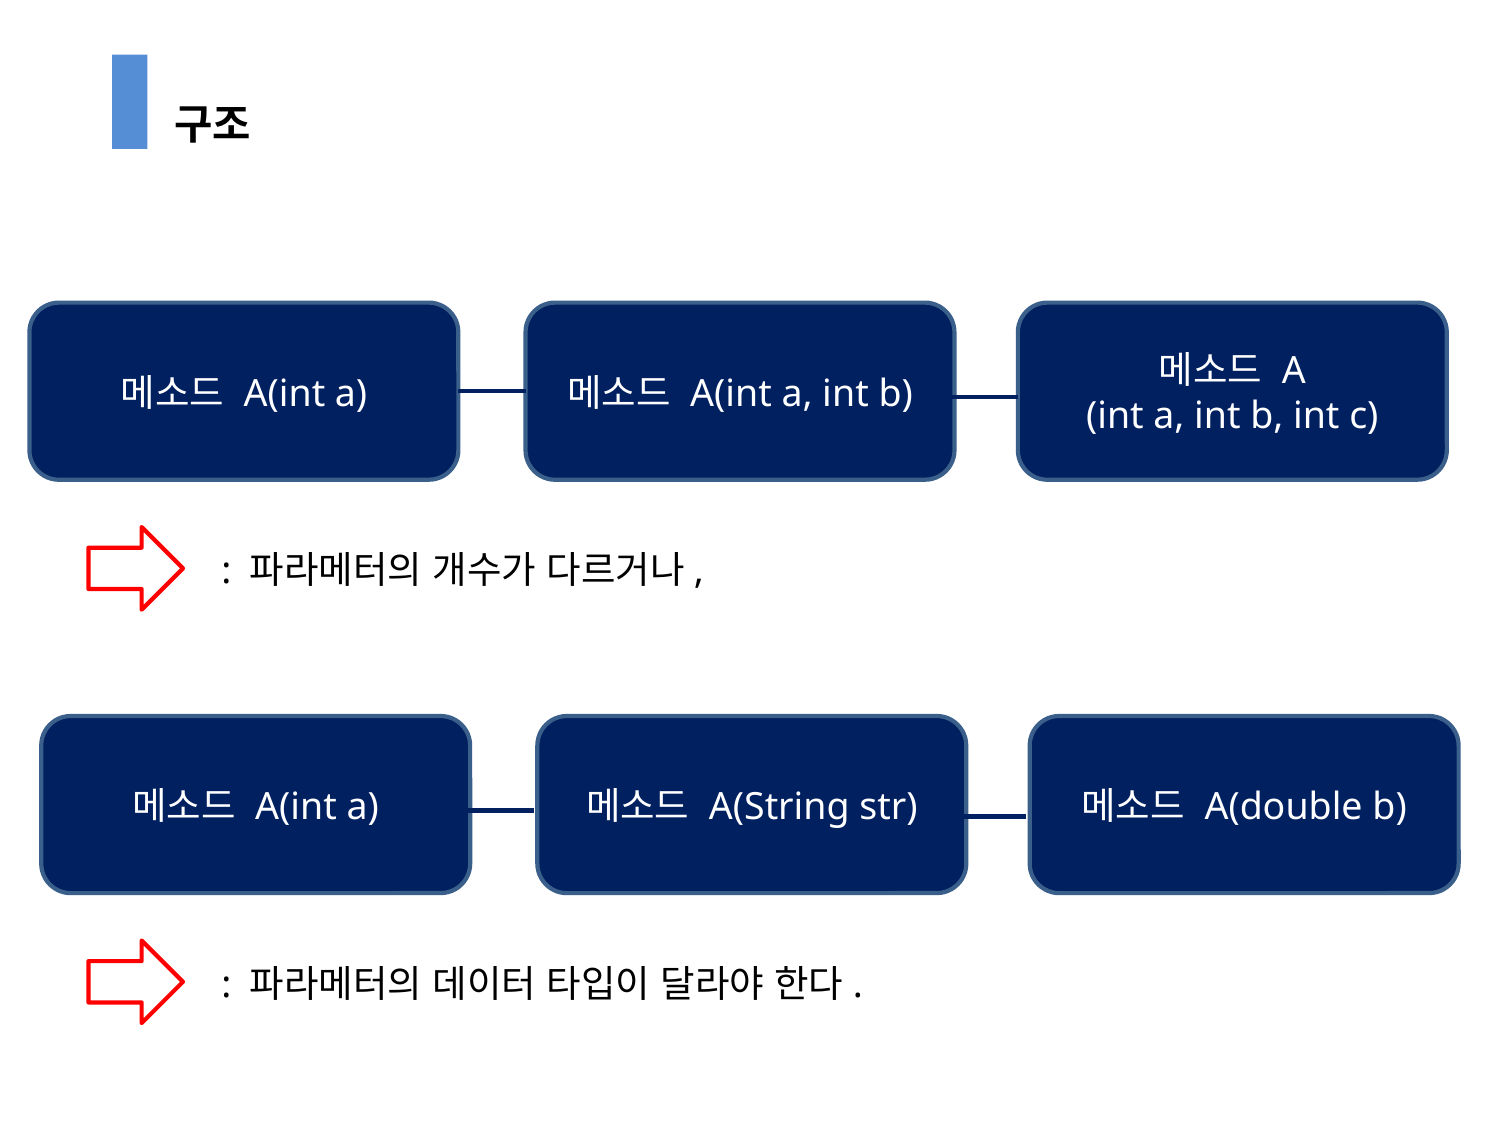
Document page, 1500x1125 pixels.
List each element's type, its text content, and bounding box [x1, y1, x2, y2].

text_box [110, 52, 150, 151]
text_box : 파라메터의 개수가 다르거나, [206, 538, 1317, 599]
text_box 구조 [159, 90, 1270, 155]
text_box : 파라메터의 데이터 타입이 달라야 한다. [206, 952, 1317, 1012]
text_box 메소드 A (int a, int b, int c) [1015, 300, 1449, 482]
text_box [86, 938, 186, 1026]
text_box 메소드 A(int a) [39, 713, 473, 896]
text_box 메소드 A(double b) [1027, 713, 1461, 896]
text_box 메소드 A(int a, int b) [523, 300, 957, 482]
text_box [86, 525, 186, 612]
text_box 메소드 A(int a) [27, 300, 461, 482]
text_box 메소드 A(String str) [535, 713, 969, 896]
